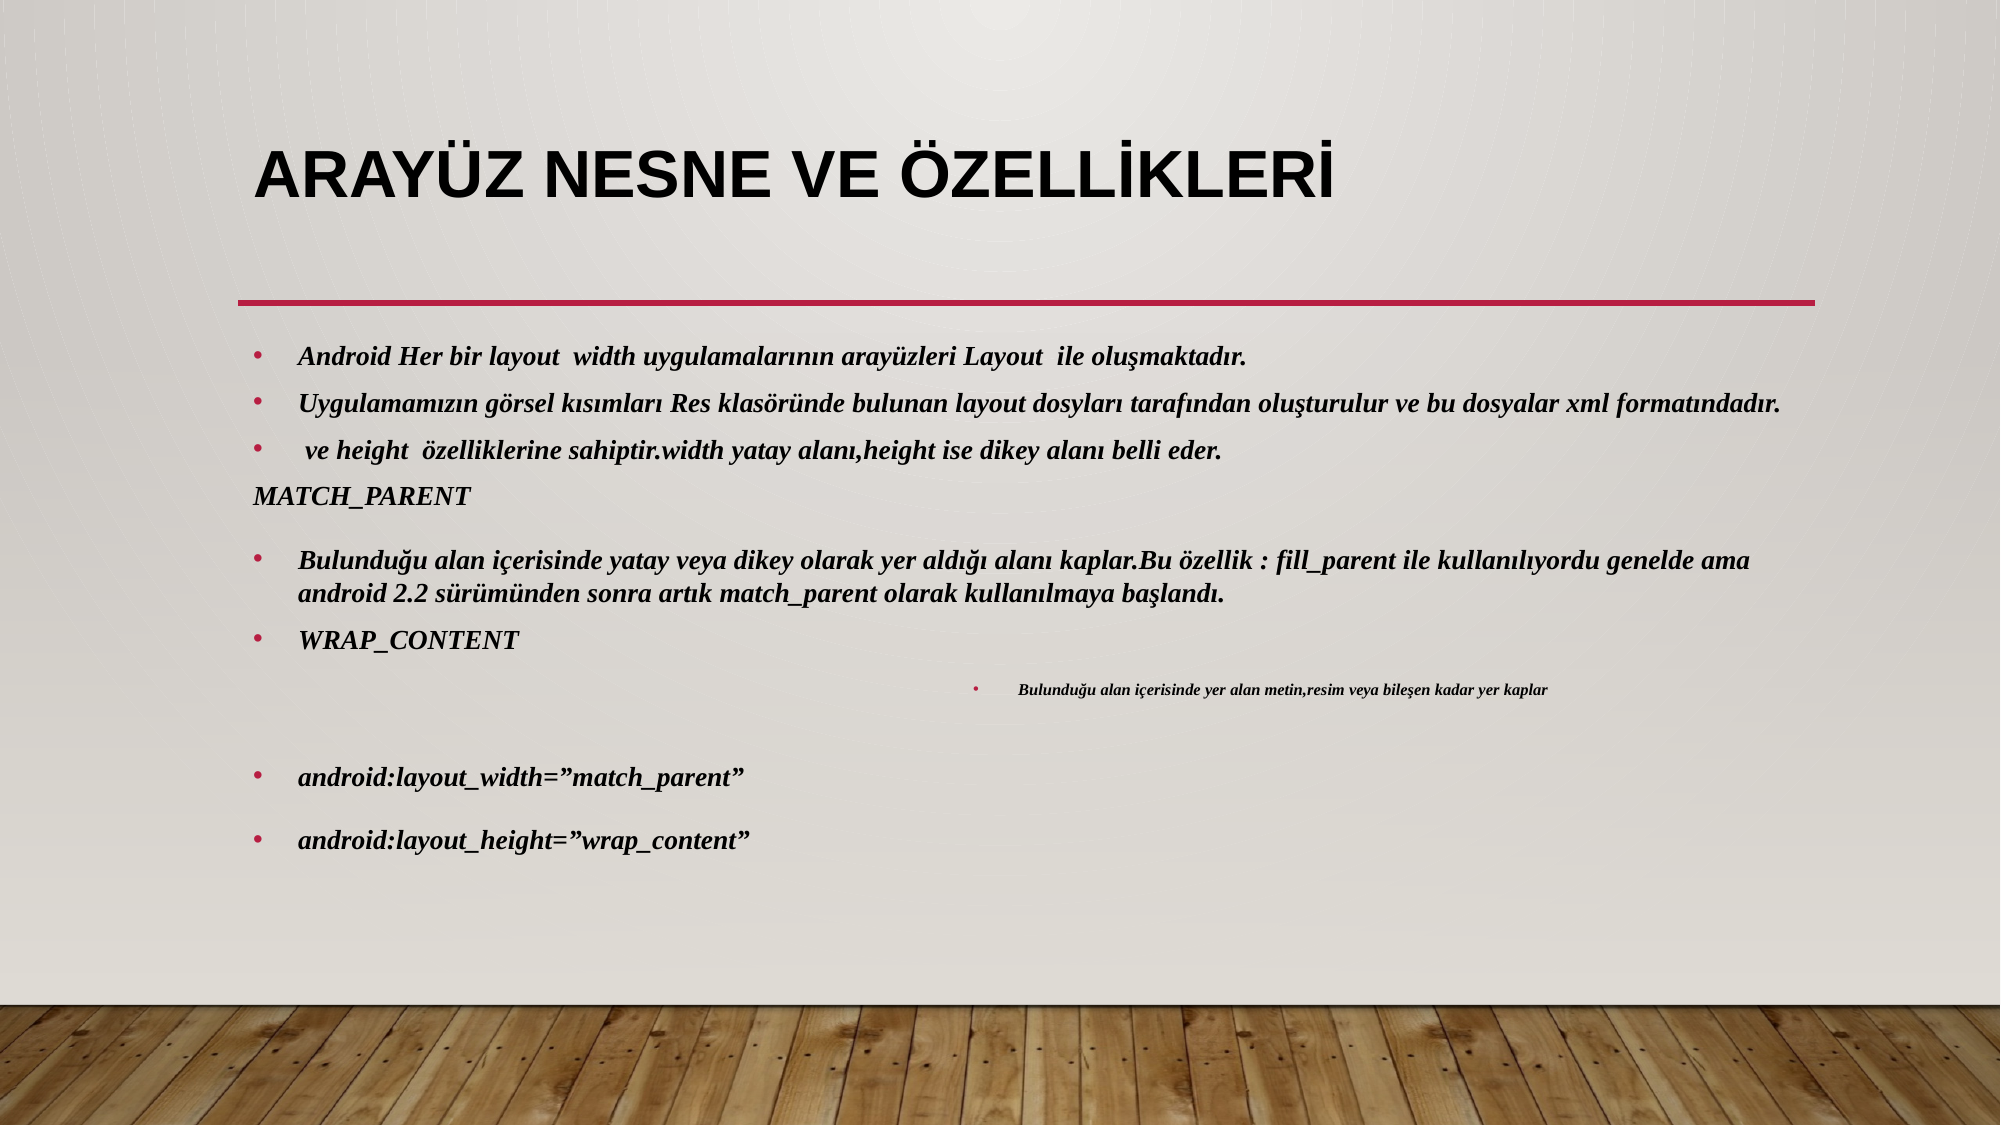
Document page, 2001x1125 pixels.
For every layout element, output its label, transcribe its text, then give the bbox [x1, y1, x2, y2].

list Android Her bir layout width uygulamalarının arayüzleri Layout ile oluşmaktadır. Uygulamamızın görsel kısımları Res klasöründe bulunan layout dosyları tarafından oluşturulur ve bu dosyalar xml formatındadır. ve height özelliklerine sahiptir.width yatay alanı,height ise dikey alanı belli eder. MATCH_PARENT Bulunduğu alan içerisinde yatay veya dikey olarak yer aldığı alanı kaplar.Bu özellik : fill_parent ile kullanılıyordu genelde ama android 2.2 sürümünden sonra artık match_parent olarak kullanılmaya başlandı. WRAP_CONTENT Bulunduğu alan içerisinde yer alan metin,resim veya bileşen kadar yer kaplar android:layout_width=”match_parent” android:layout_height=”wrap_content” [238, 330, 1814, 897]
picture [0, 1005, 2000, 1125]
title ARAYÜZ NESNE VE ÖZELLİKLERİ [238, 131, 1814, 305]
